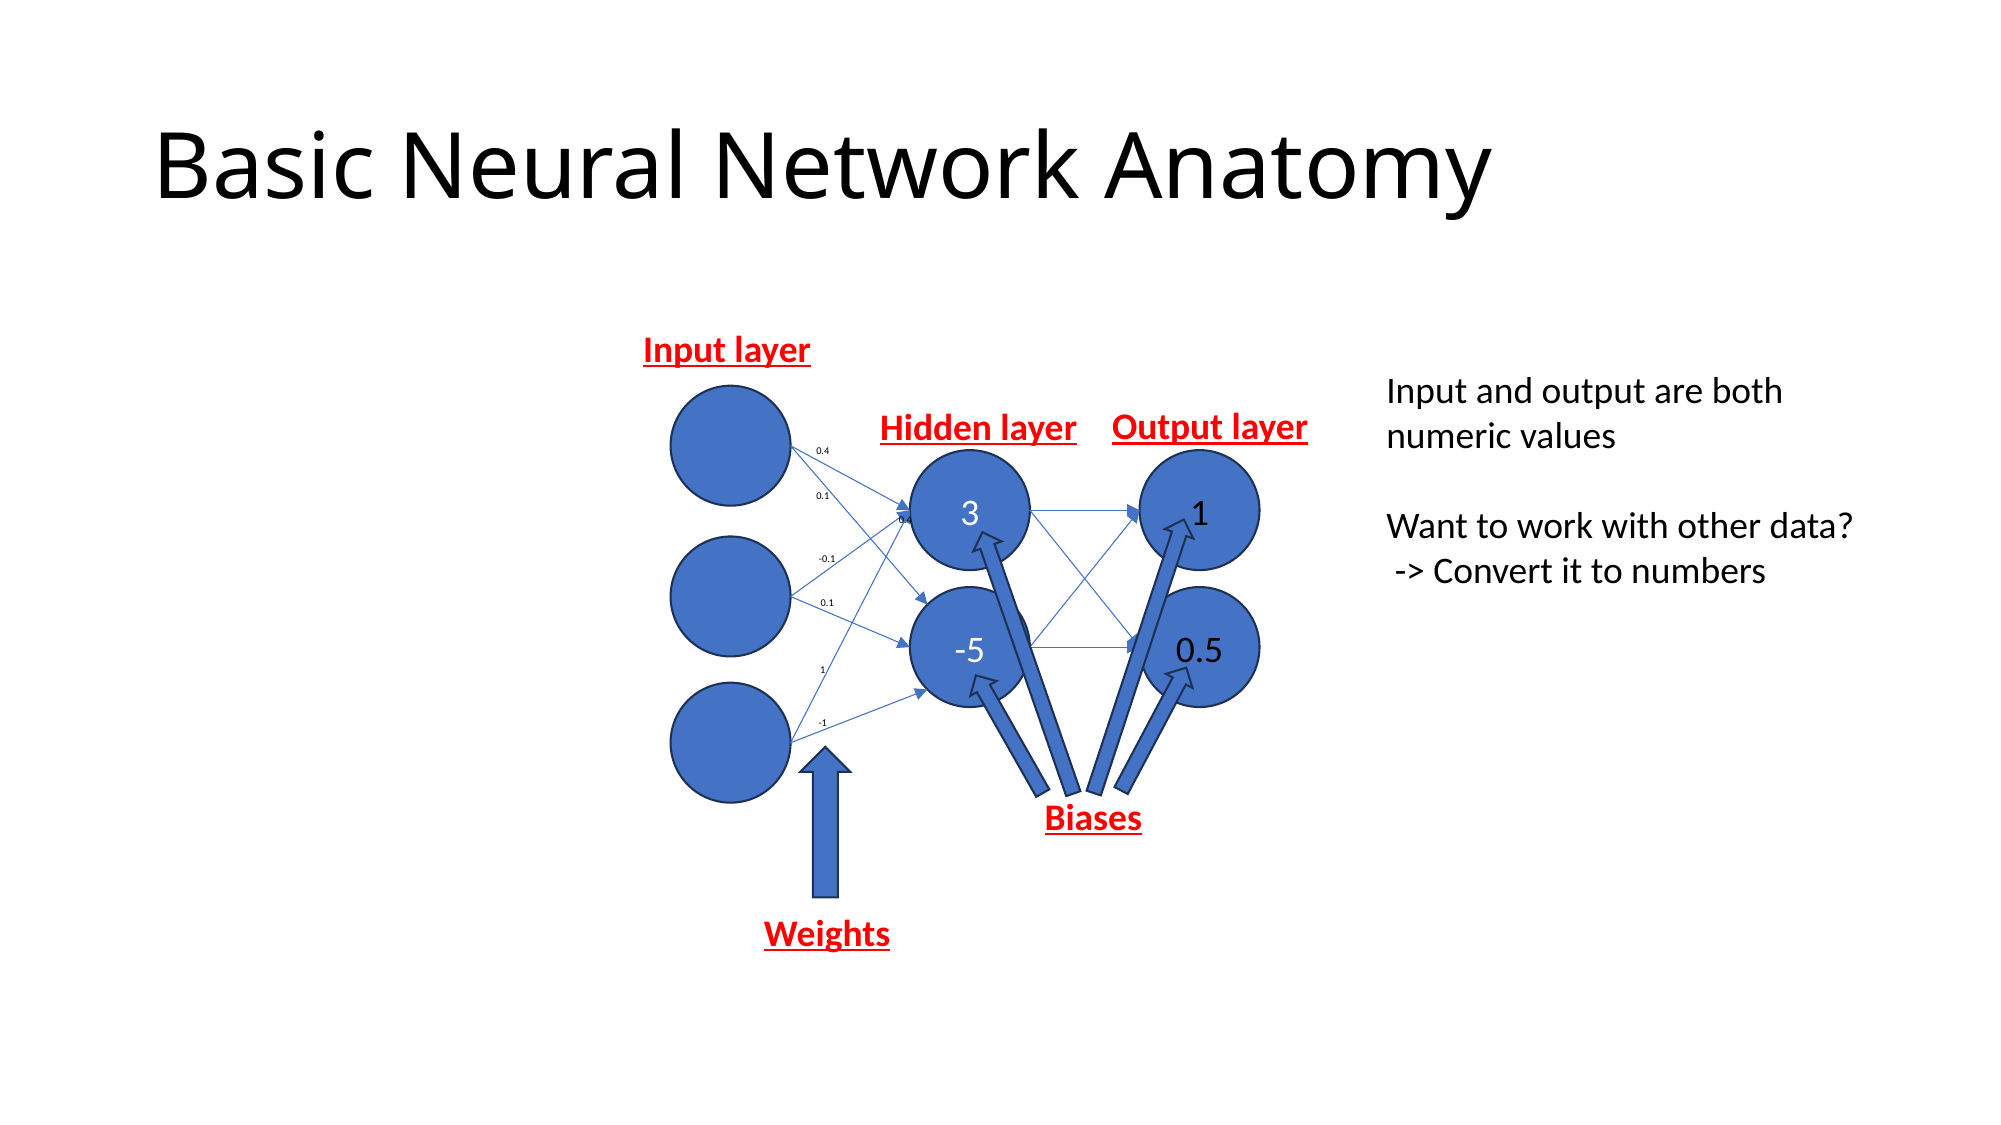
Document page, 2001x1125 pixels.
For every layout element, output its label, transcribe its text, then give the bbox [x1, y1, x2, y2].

title Basic Neural Network Anatomy [137, 59, 1863, 278]
text_box Input and output are both numeric values Want to work with other data? -> Convert it to numbers [1372, 358, 1896, 599]
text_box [628, 317, 1372, 963]
